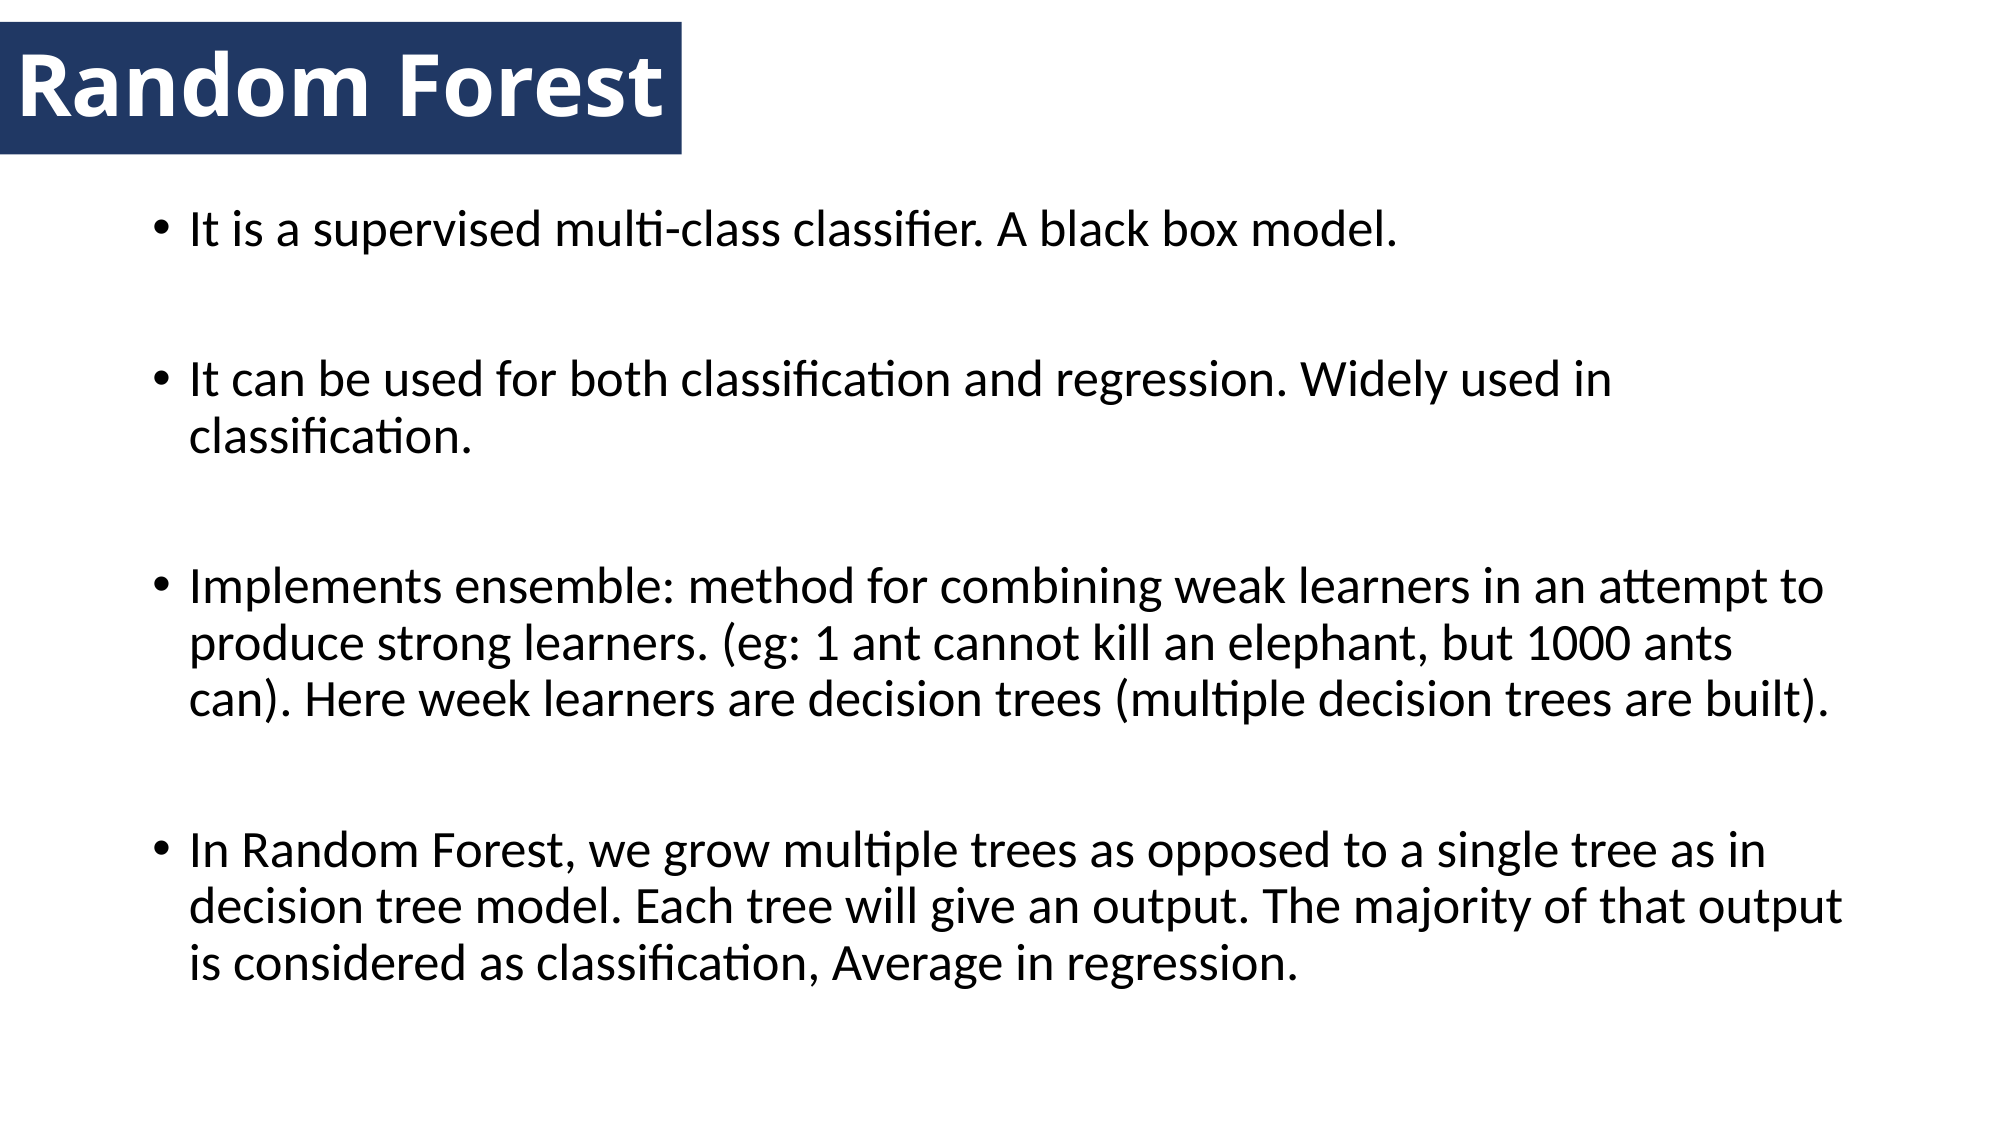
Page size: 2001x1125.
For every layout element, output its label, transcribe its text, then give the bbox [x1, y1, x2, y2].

text_box Random Forest [0, 21, 682, 155]
list It is a supervised multi-class classifier. A black box model. It can be used for both classification and regression. Widely used in classification. Implements ensemble: method for combining weak learners in an attempt to produce strong learners. (eg: 1 ant cannot kill an elephant, but 1000 ants can). Here week learners are decision trees (multiple decision trees are built). In Random Forest, we grow multiple trees as opposed to a single tree as in decision tree model. Each tree will give an output. The majority of that output is considered as classification, Average in regression. [137, 193, 1863, 1014]
